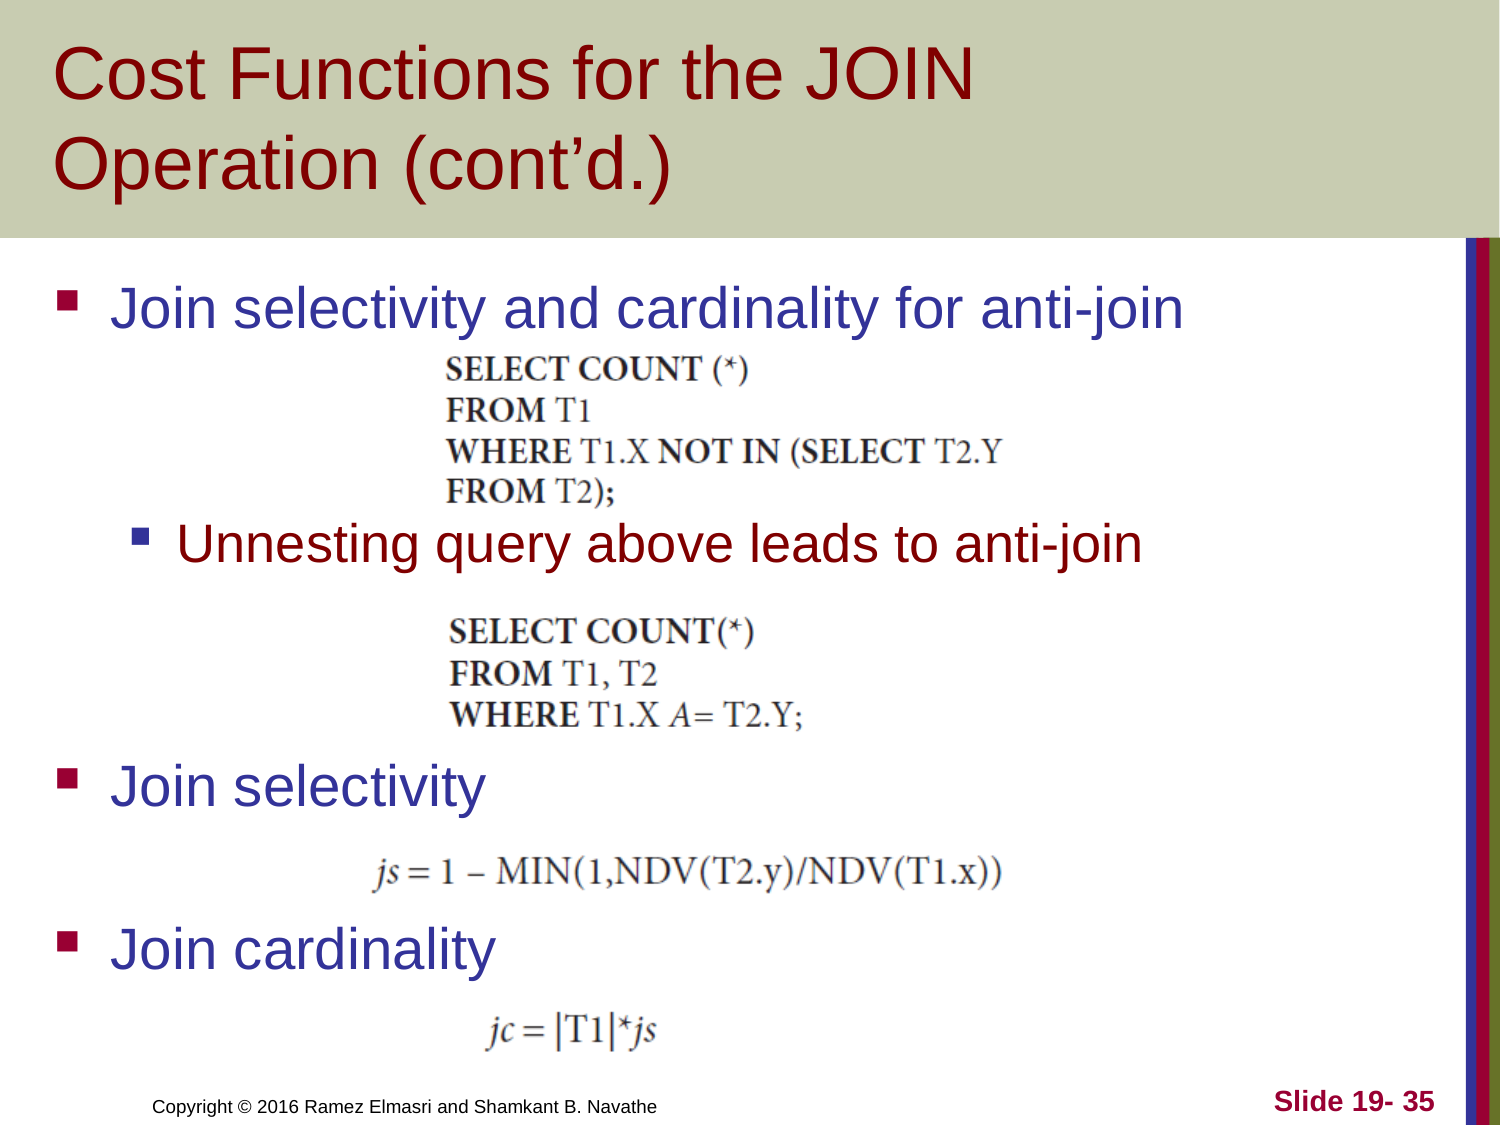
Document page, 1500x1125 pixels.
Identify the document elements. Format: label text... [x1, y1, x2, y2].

picture [461, 998, 688, 1066]
list Join selectivity and cardinality for anti-join Unnesting query above leads to anti-join Join selectivity Join cardinality [39, 262, 1400, 1013]
title Cost Functions for the JOIN Operation (cont’d.) [37, 49, 1317, 213]
picture [424, 350, 1011, 513]
picture [363, 847, 1011, 907]
picture [422, 601, 834, 746]
slide_number Slide 19- 35 [1137, 1049, 1451, 1125]
